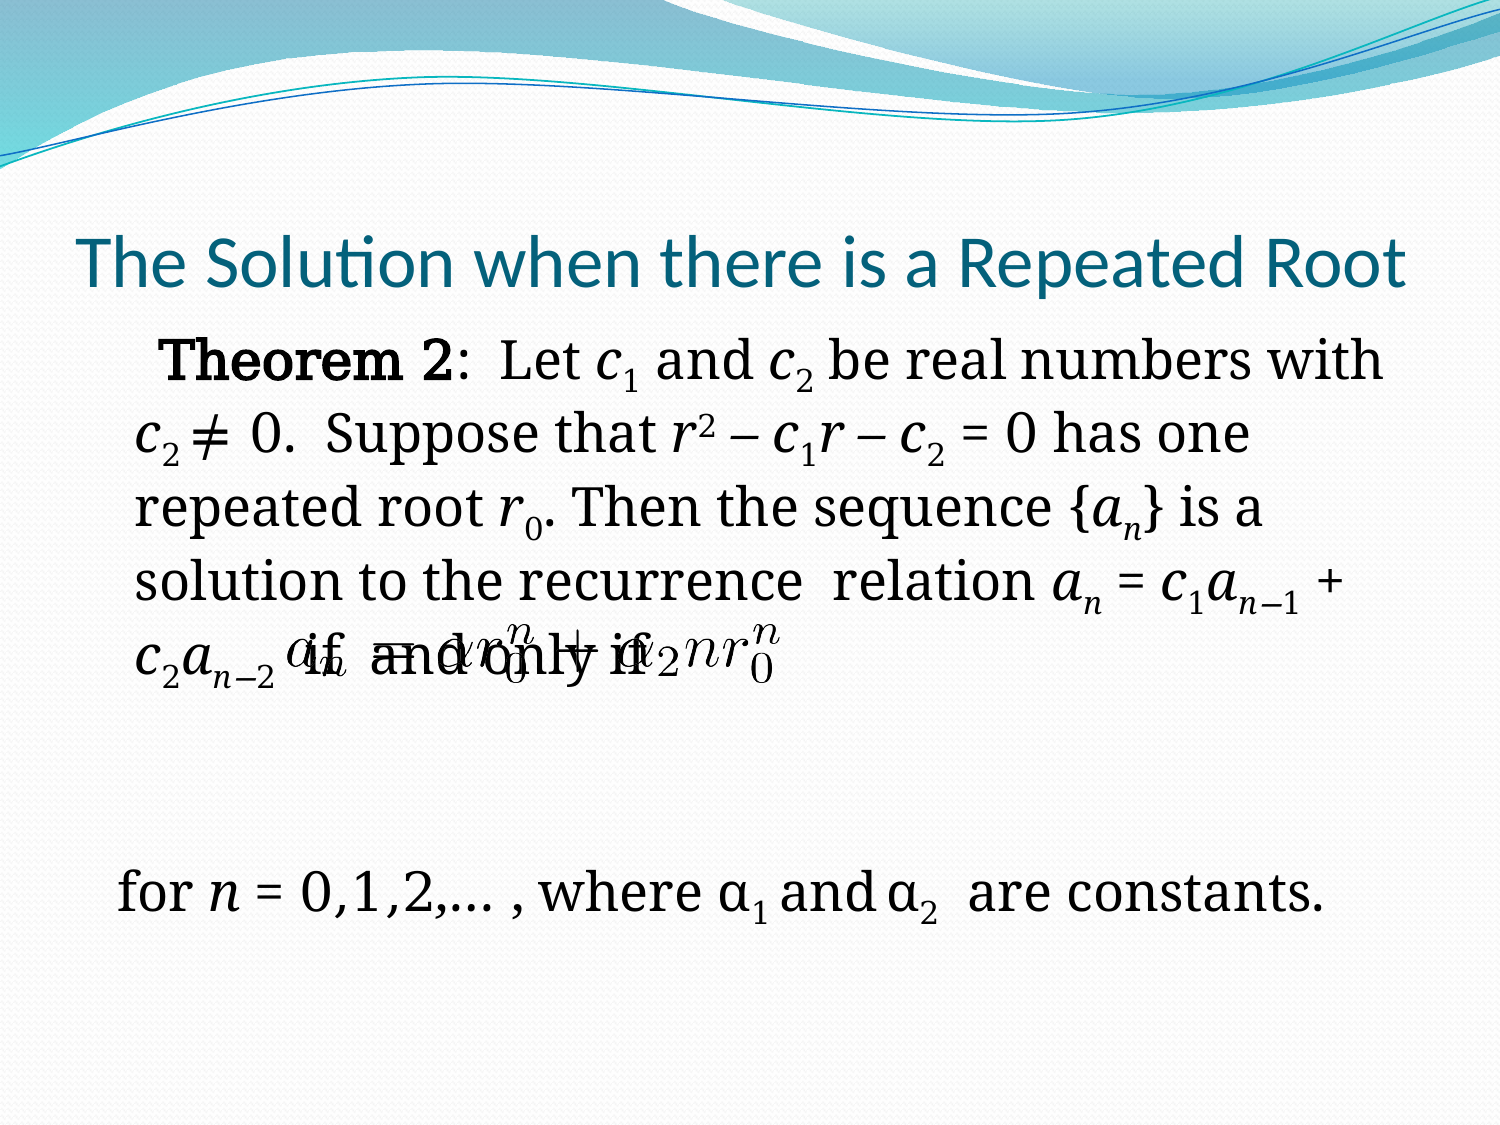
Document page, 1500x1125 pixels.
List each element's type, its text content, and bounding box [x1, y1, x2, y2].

title Section Summary [280, 625, 785, 694]
picture [287, 624, 780, 684]
list Theorem 2: Let c1 and c2 be real numbers with c2 ≠ 0. Suppose that r2 – c1r – c2 = 0 has one repeated root r0. Then the sequence {an} is a solution to the recurrence relation an = c1an−1 + c2an−2 if and only if for n = 0,1,2,… , where α1 and α2 are constants. [75, 317, 1425, 1038]
title The Solution when there is a Repeated Root [75, 115, 1425, 303]
